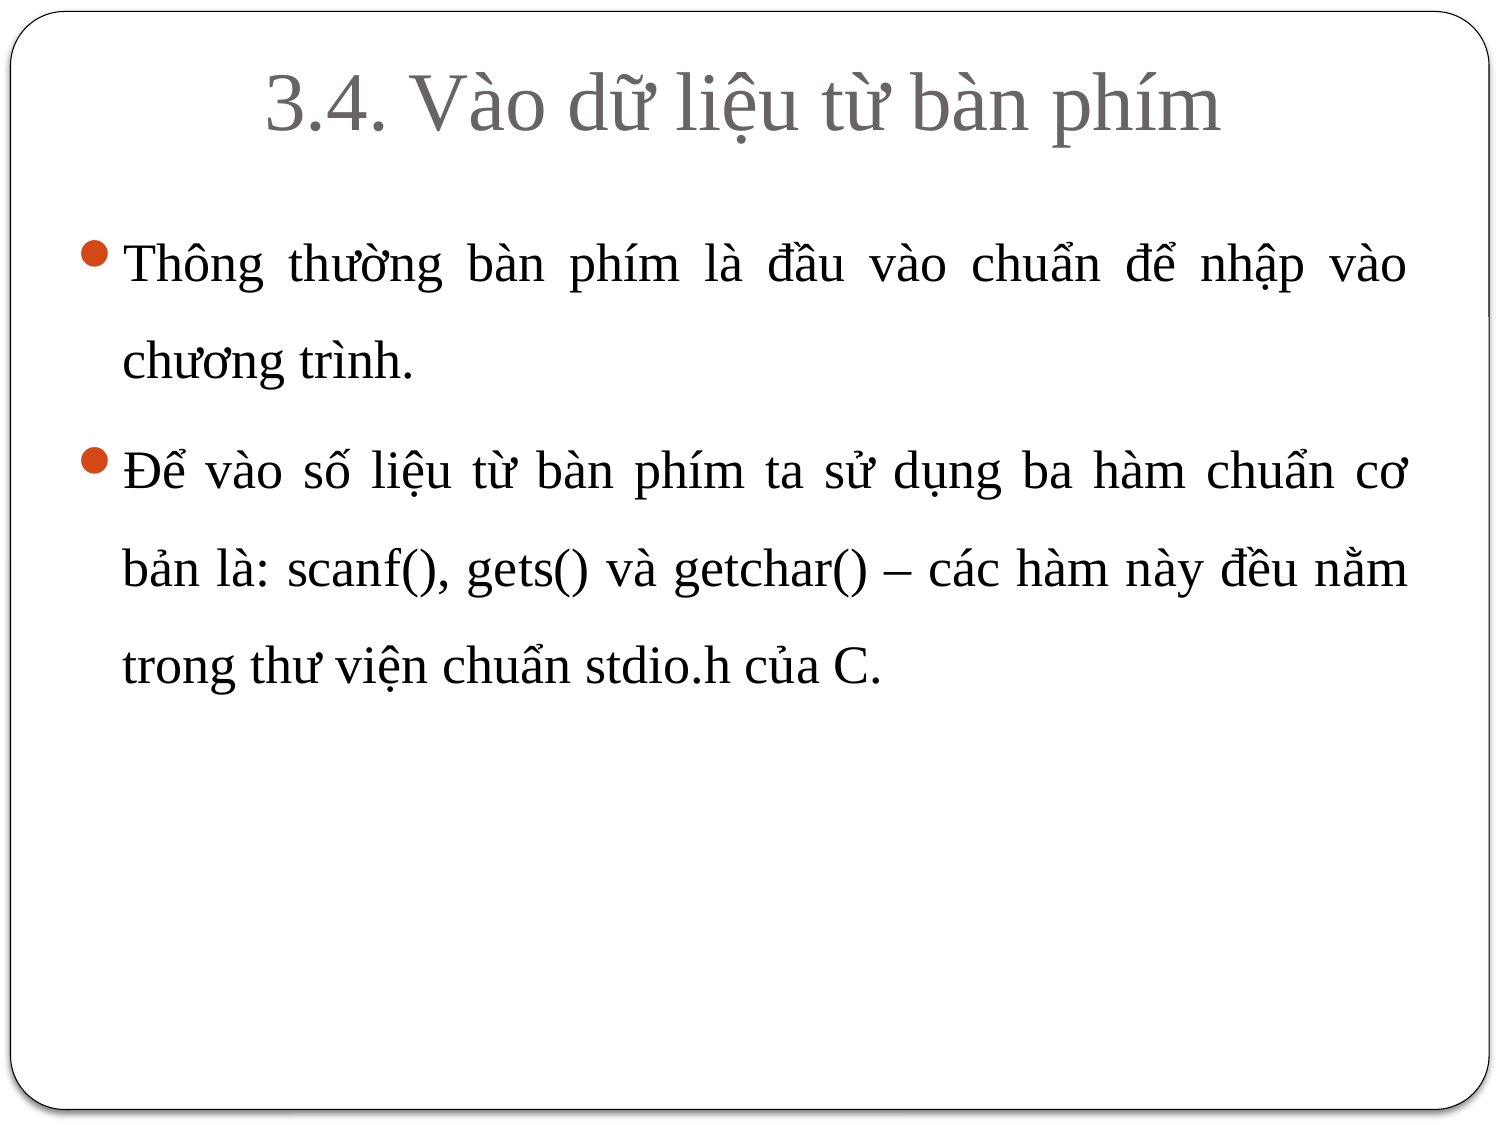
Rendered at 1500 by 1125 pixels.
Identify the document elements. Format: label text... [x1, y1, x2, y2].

list Thông thường bàn phím là đầu vào chuẩn để nhập vào chương trình. Để vào số liệu từ bàn phím ta sử dụng ba hàm chuẩn cơ bản là: scanf(), gets() và getchar() – các hàm này đều nằm trong thư viện chuẩn stdio.h của C. [62, 187, 1425, 1050]
title 3.4. Vào dữ liệu từ bàn phím [62, 37, 1425, 163]
